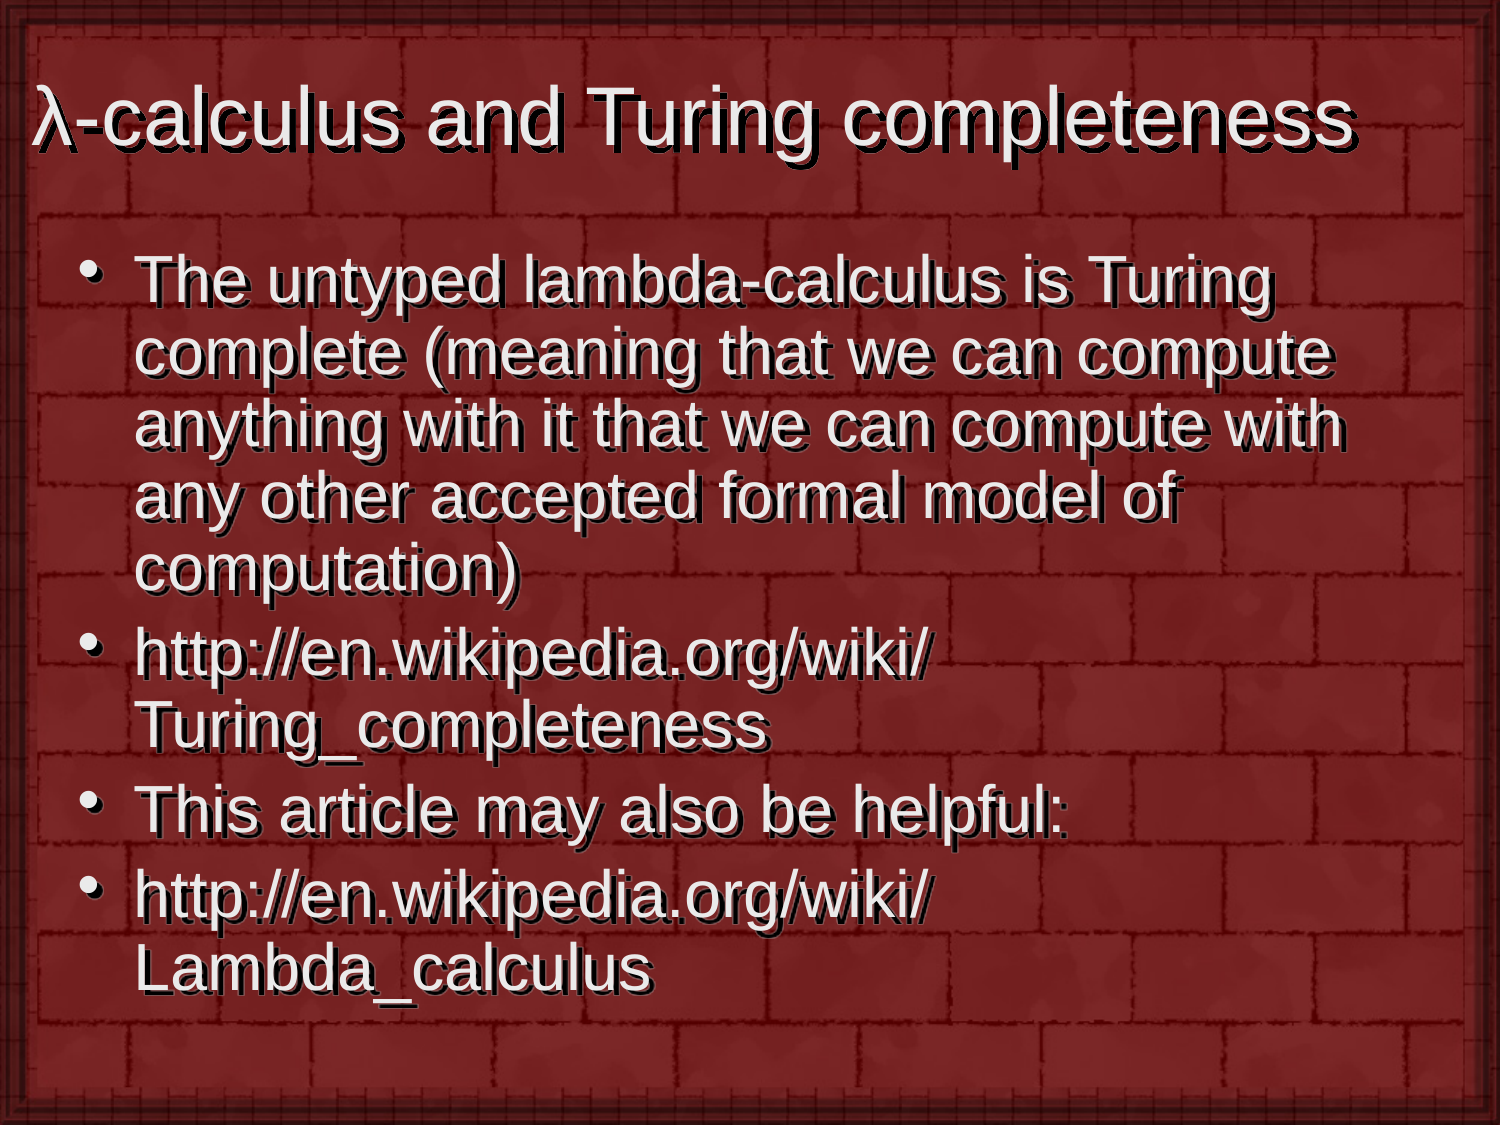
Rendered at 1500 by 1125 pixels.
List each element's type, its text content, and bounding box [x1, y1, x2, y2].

picture [0, 0, 1500, 1125]
title λ-calculus and Turing completeness [0, 24, 1388, 201]
list The untyped lambda-calculus is Turing complete (meaning that we can compute anything with it that we can compute with any other accepted formal model of computation) http://en.wikipedia.org/wiki/Turing_completeness This article may also be helpful: http://en.wikipedia.org/wiki/Lambda_calculus [62, 237, 1388, 901]
